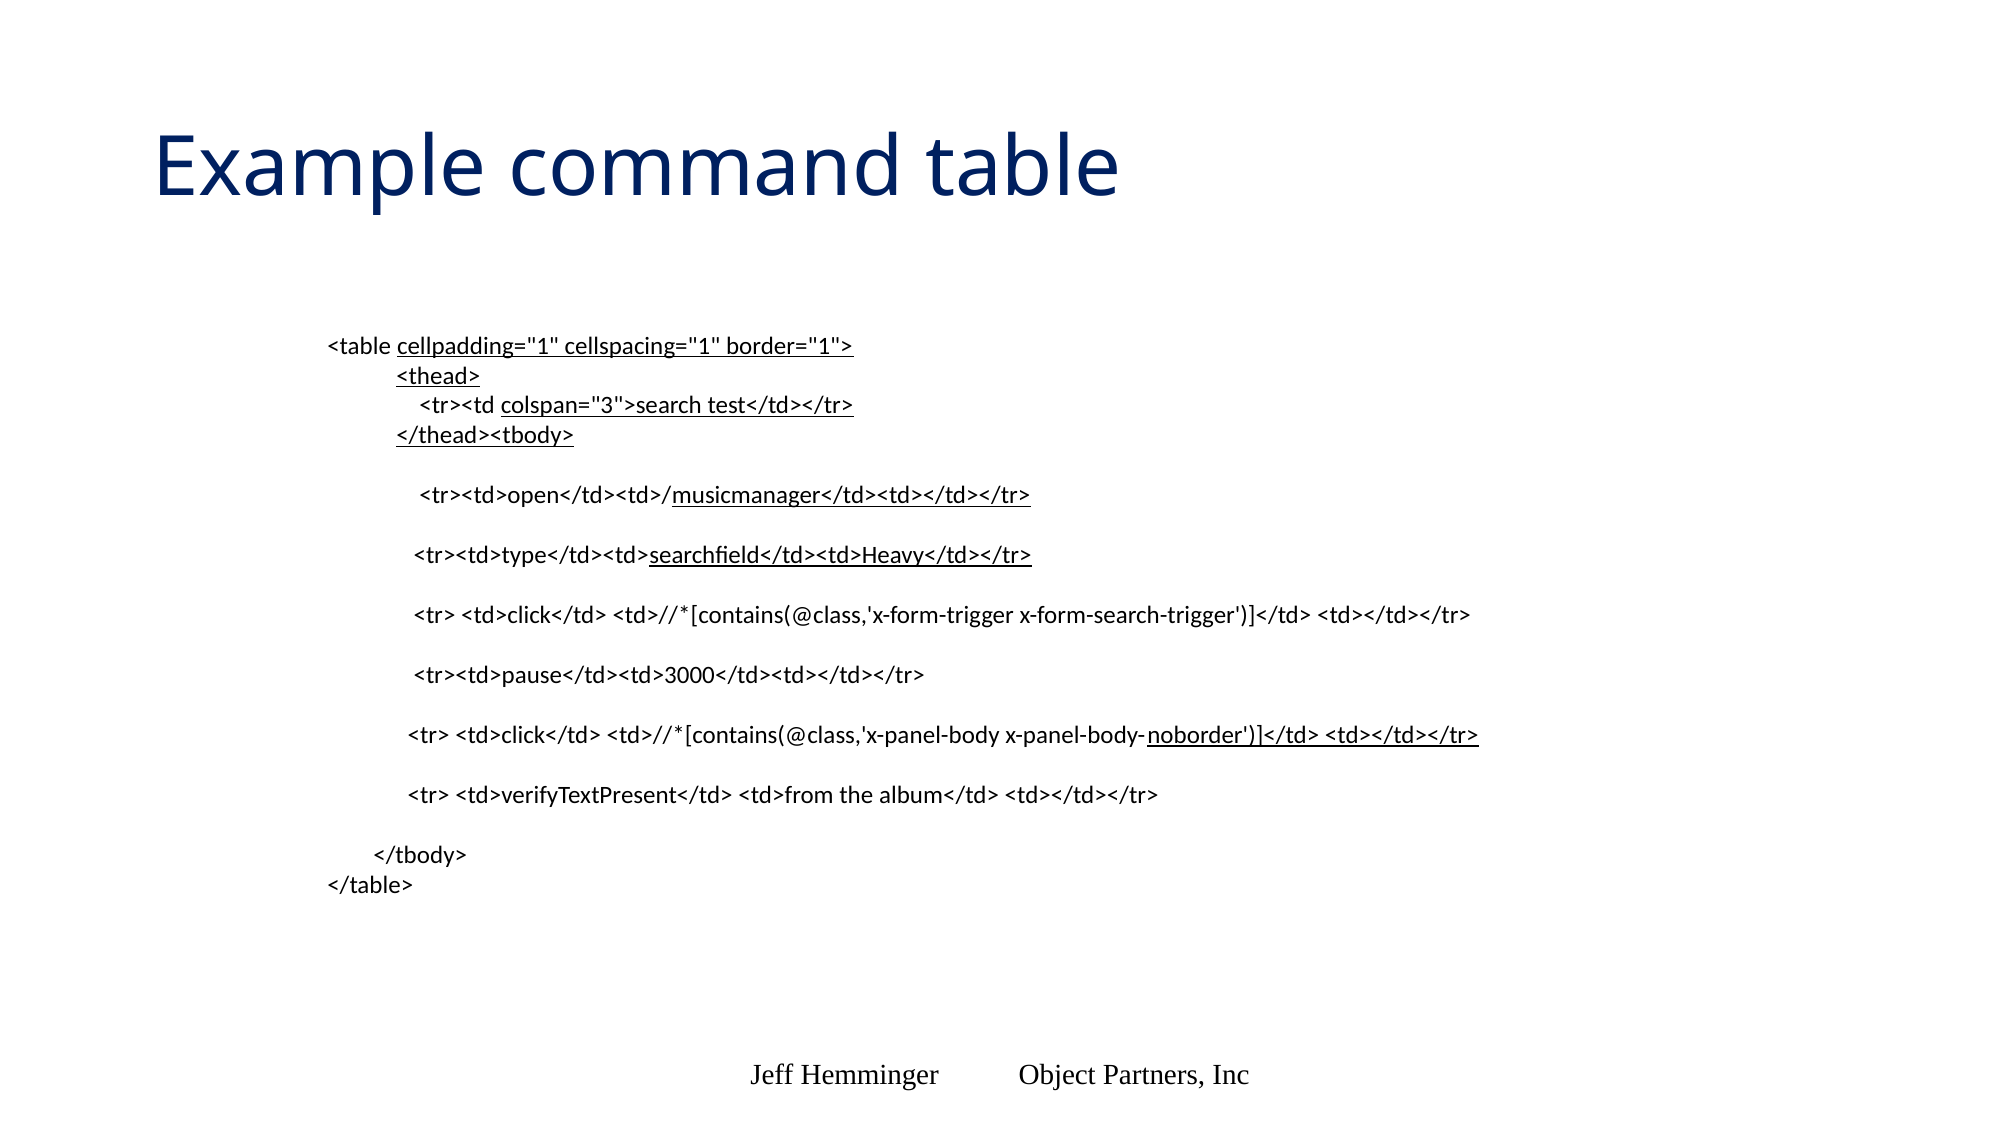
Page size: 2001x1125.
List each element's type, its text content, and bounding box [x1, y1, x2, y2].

title Example command table [137, 59, 1863, 278]
text_box <table cellpadding="1" cellspacing="1" border="1"> <thead> <tr><td colspan="3">search test</td></tr> </thead><tbody> <tr><td>open</td><td>/musicmanager</td><td></td></tr> <tr><td>type</td><td>searchfield</td><td>Heavy</td></tr> <tr> <td>click</td> <td>//*[contains(@class,'x-form-trigger x-form-search-trigger')]</td> <td></td></tr> <tr><td>pause</td><td>3000</td><td></td></tr> <tr> <td>click</td> <td>//*[contains(@class,'x-panel-body x-panel-body-noborder')]</td> <td></td></tr> <tr> <td>verifyTextPresent</td> <td>from the album</td> <td></td></tr> </tbody> </table> [312, 321, 1688, 906]
footer Jeff Hemminger Object Partners, Inc [662, 1042, 1338, 1103]
